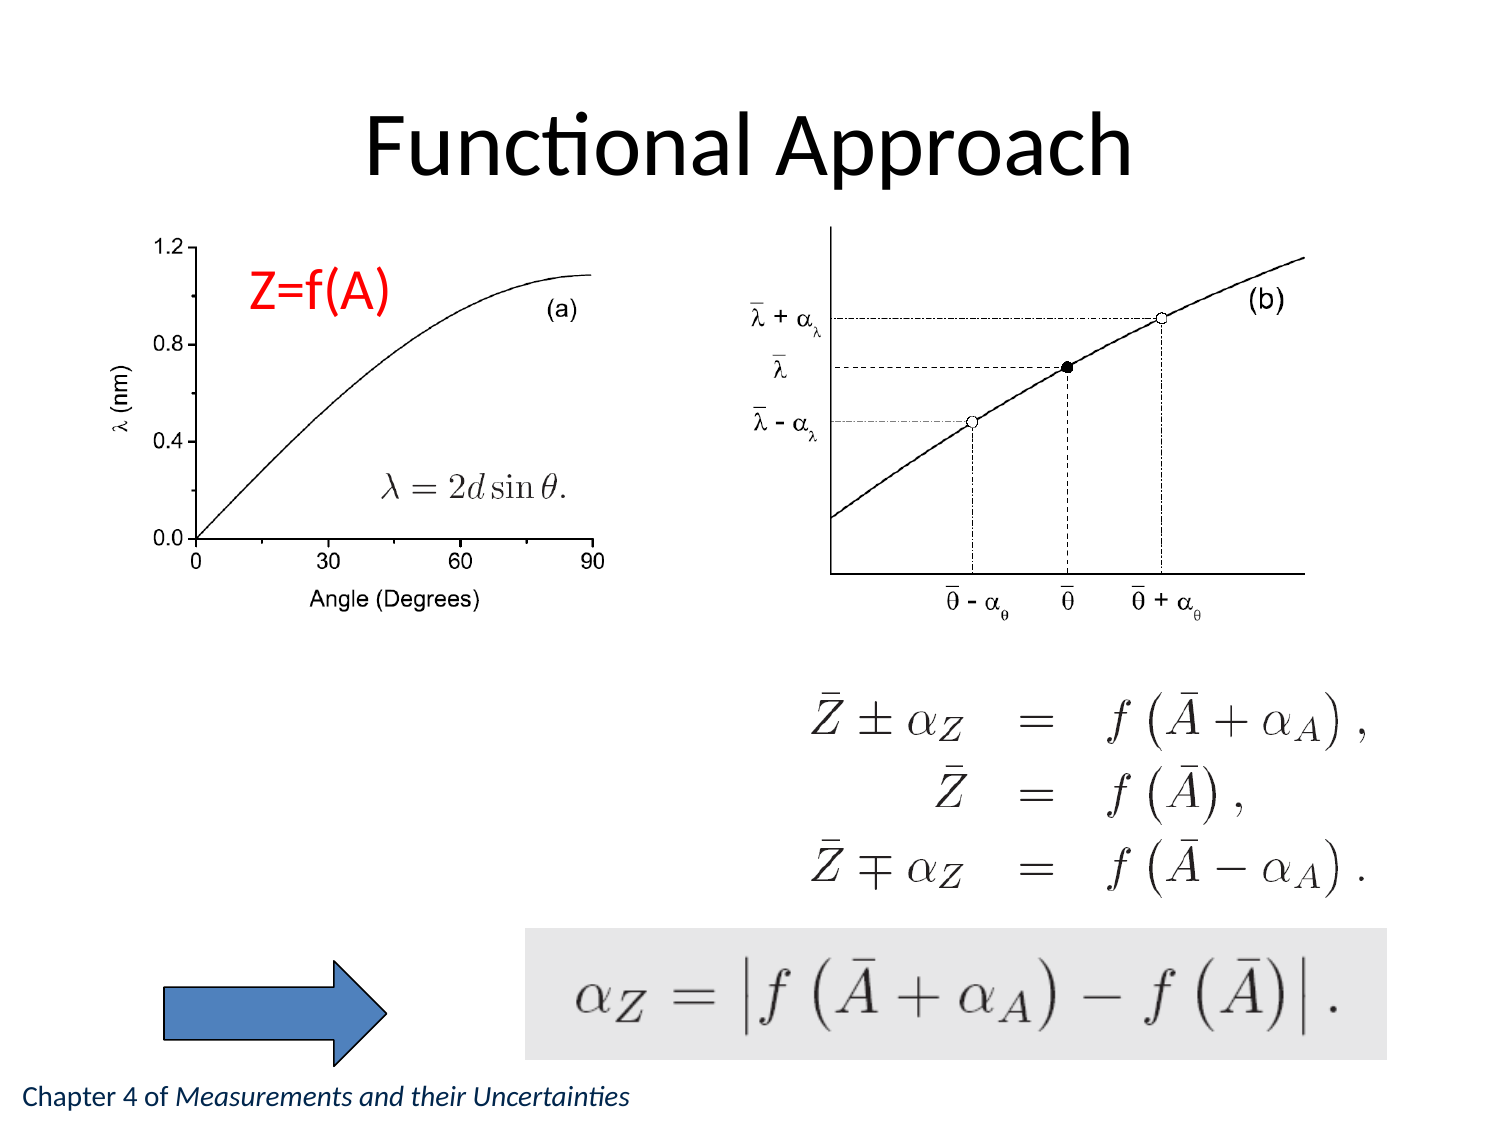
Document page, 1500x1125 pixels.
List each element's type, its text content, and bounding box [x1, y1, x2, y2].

picture [81, 222, 657, 633]
text_box Chapter 4 of Measurements and their Uncertainties [7, 1070, 646, 1121]
title Functional Approach [75, 45, 1425, 233]
text_box [163, 960, 387, 1067]
picture [773, 664, 1395, 926]
picture [525, 928, 1387, 1061]
picture [714, 198, 1401, 645]
